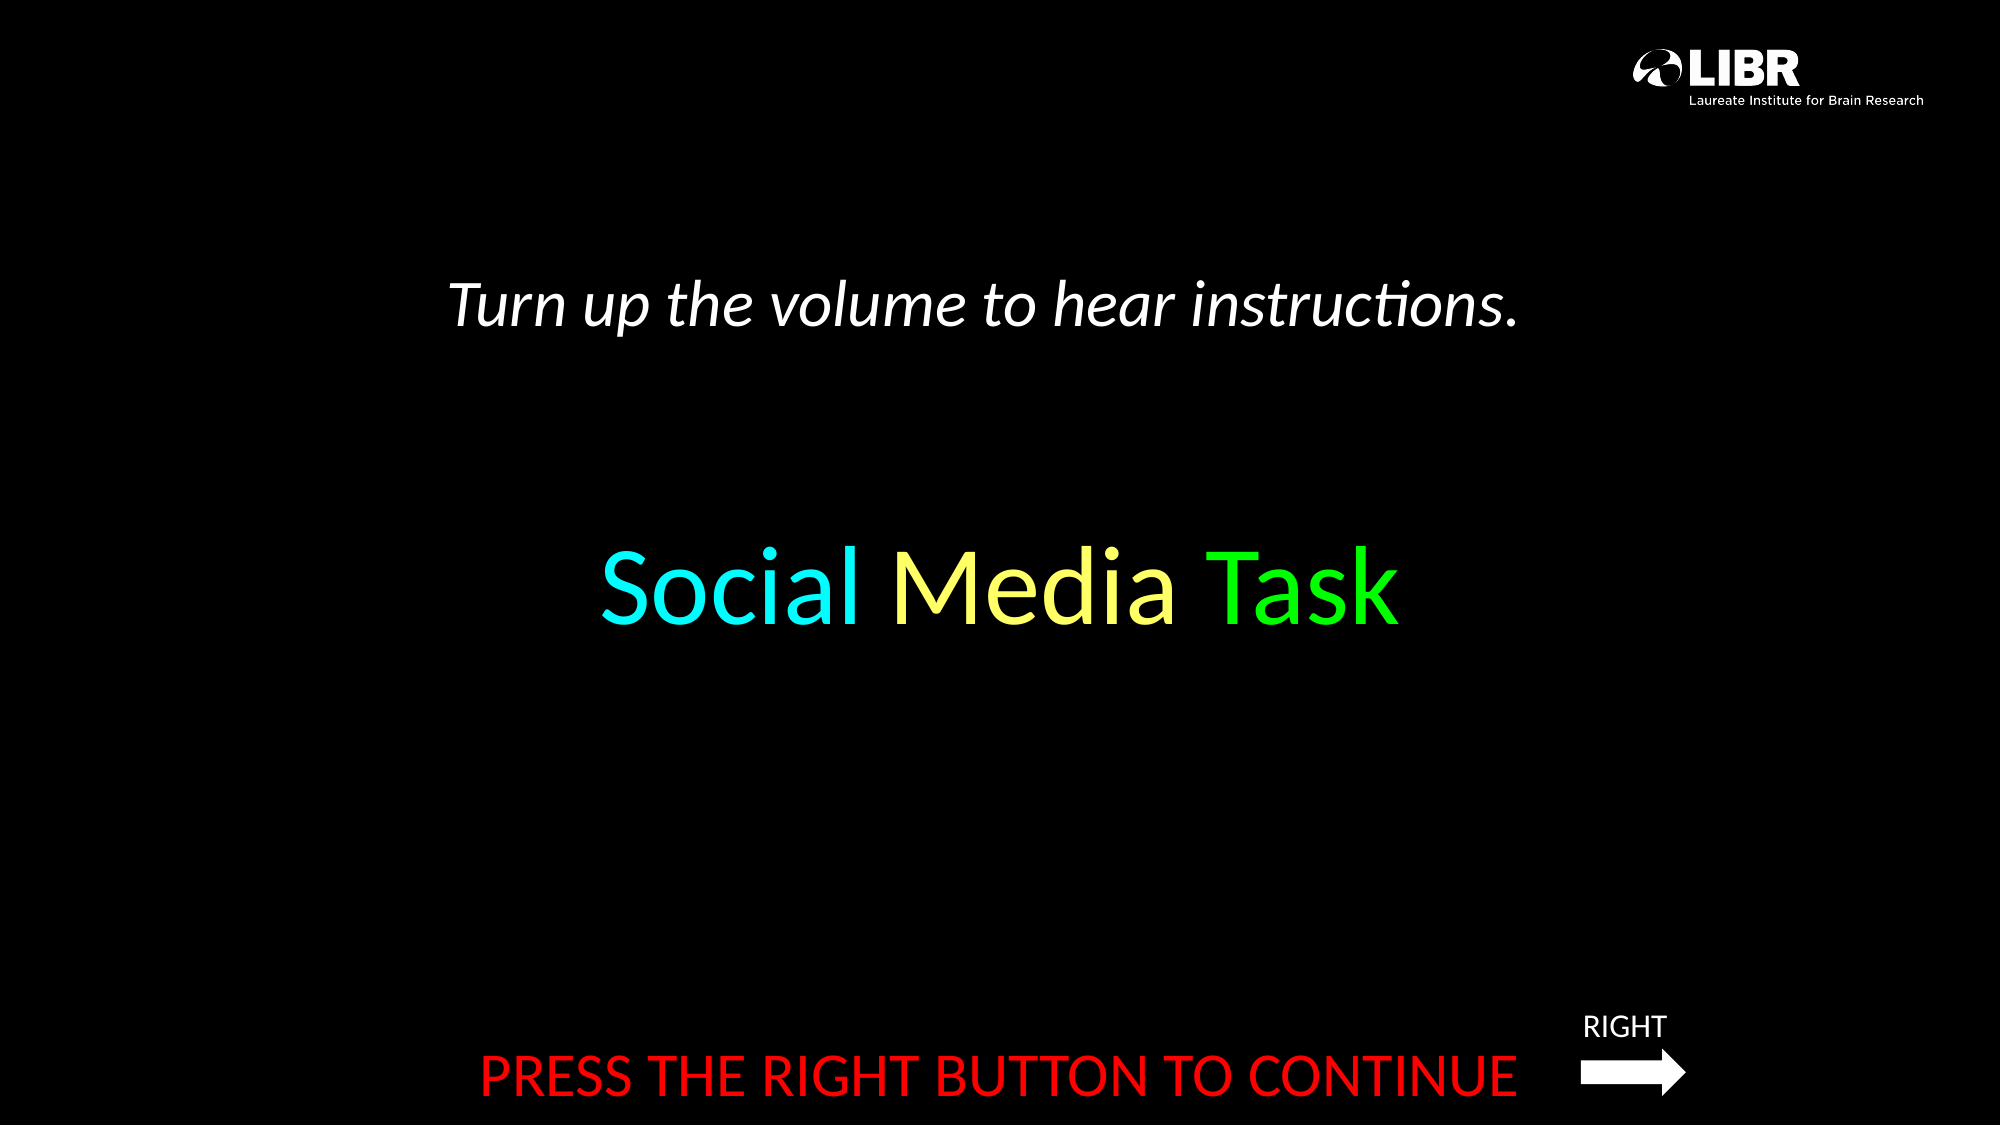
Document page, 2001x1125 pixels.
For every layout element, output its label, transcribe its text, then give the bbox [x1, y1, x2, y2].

title Social Media Task [306, 459, 1694, 701]
text_box PRESS THE RIGHT BUTTON TO CONTINUE [249, 1017, 1499, 1125]
text_box RIGHT [1499, 996, 1751, 1125]
picture [1633, 49, 1923, 105]
text_box Turn up the volume to hear instructions. [306, 252, 1663, 348]
text_box [1580, 1047, 1687, 1097]
